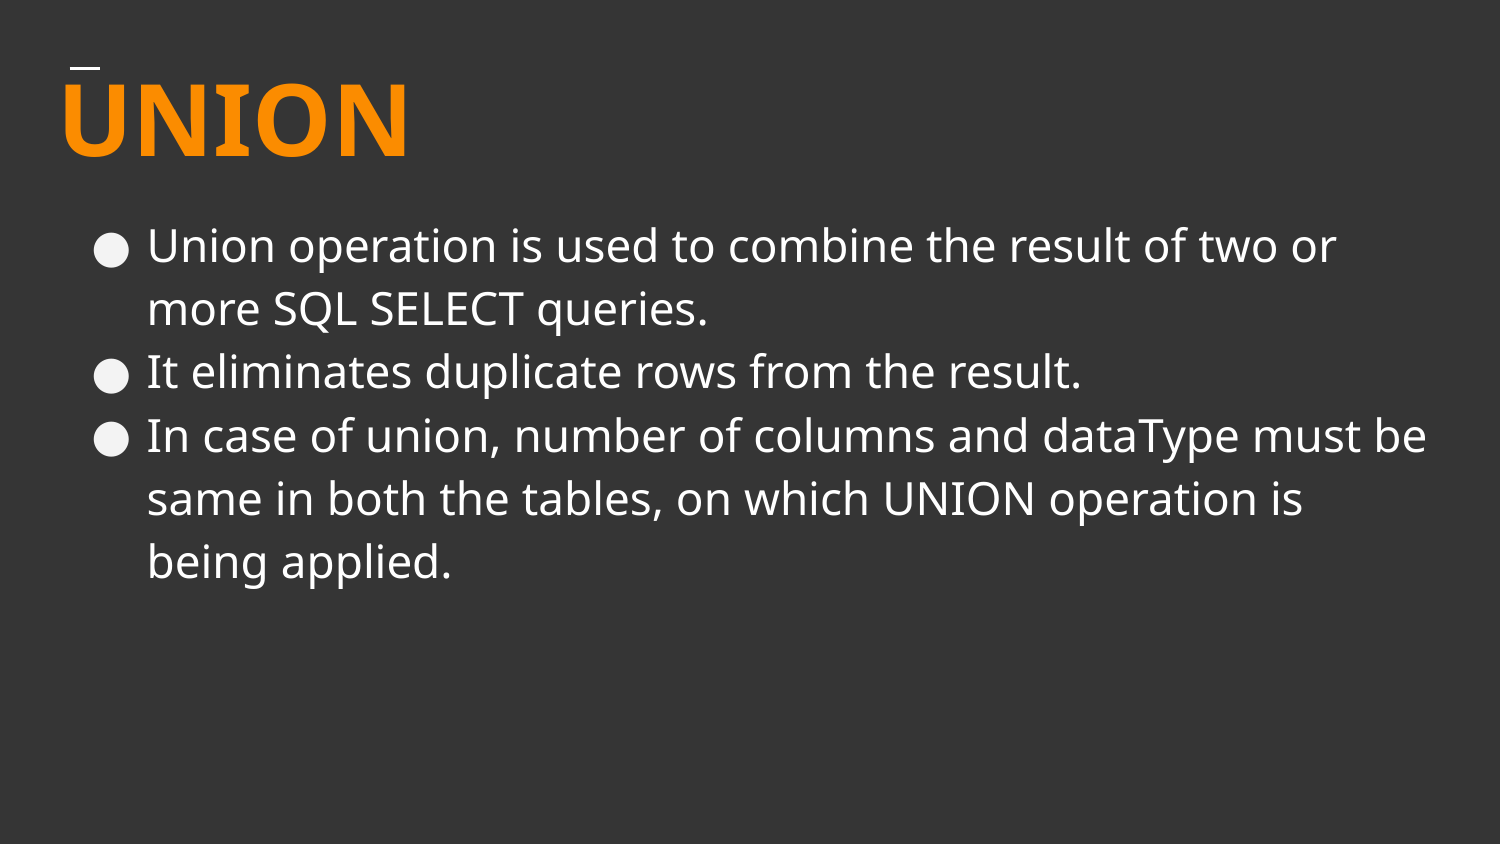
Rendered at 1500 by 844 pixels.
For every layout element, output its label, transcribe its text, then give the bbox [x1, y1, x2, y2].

title Union operation is used to combine the result of two or more SQL SELECT queries. It eliminates duplicate rows from the result. In case of union, number of columns and dataType must be same in both the tables, on which UNION operation is being applied. [56, 193, 1444, 781]
title UNION [42, 41, 1458, 180]
